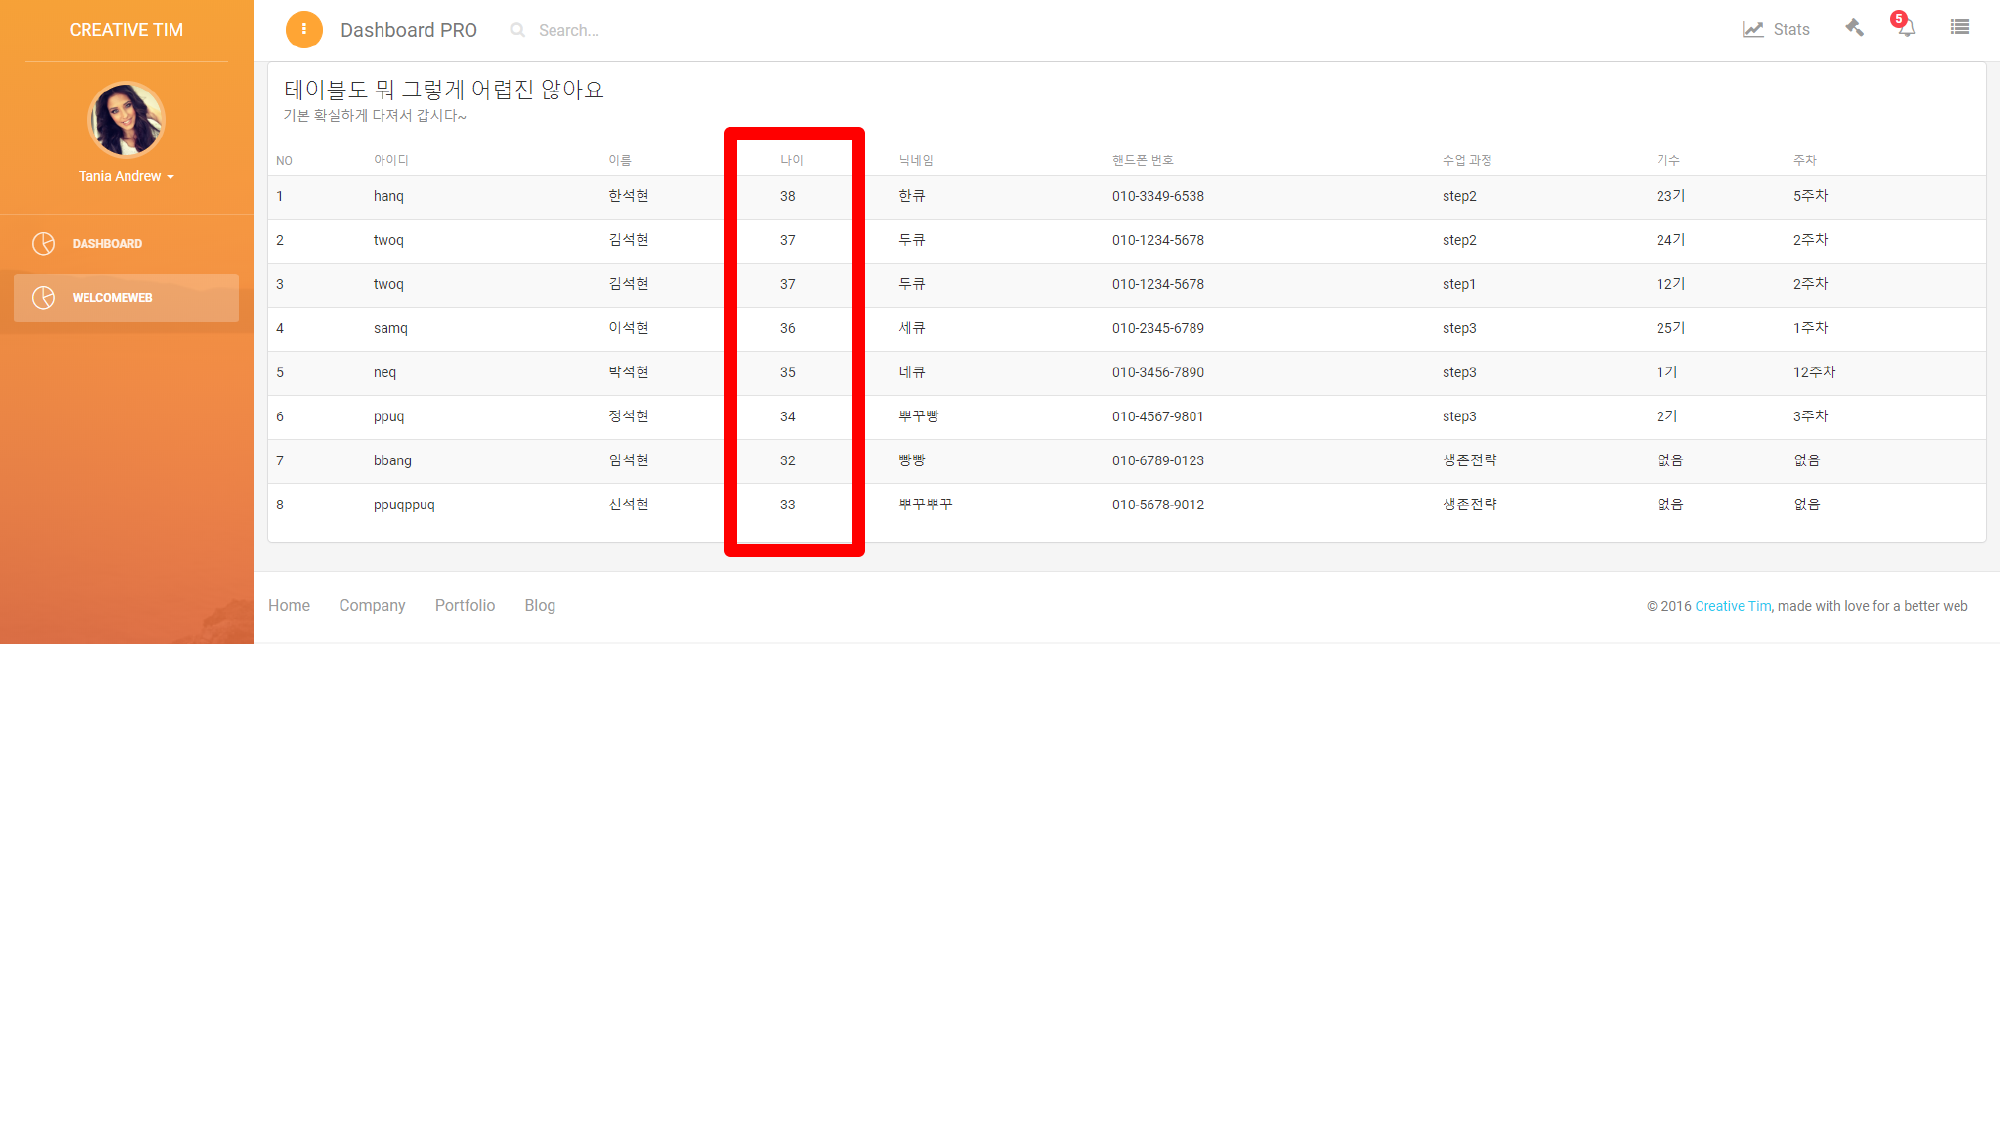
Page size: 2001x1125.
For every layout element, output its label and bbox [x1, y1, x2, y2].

picture [0, 0, 2000, 645]
